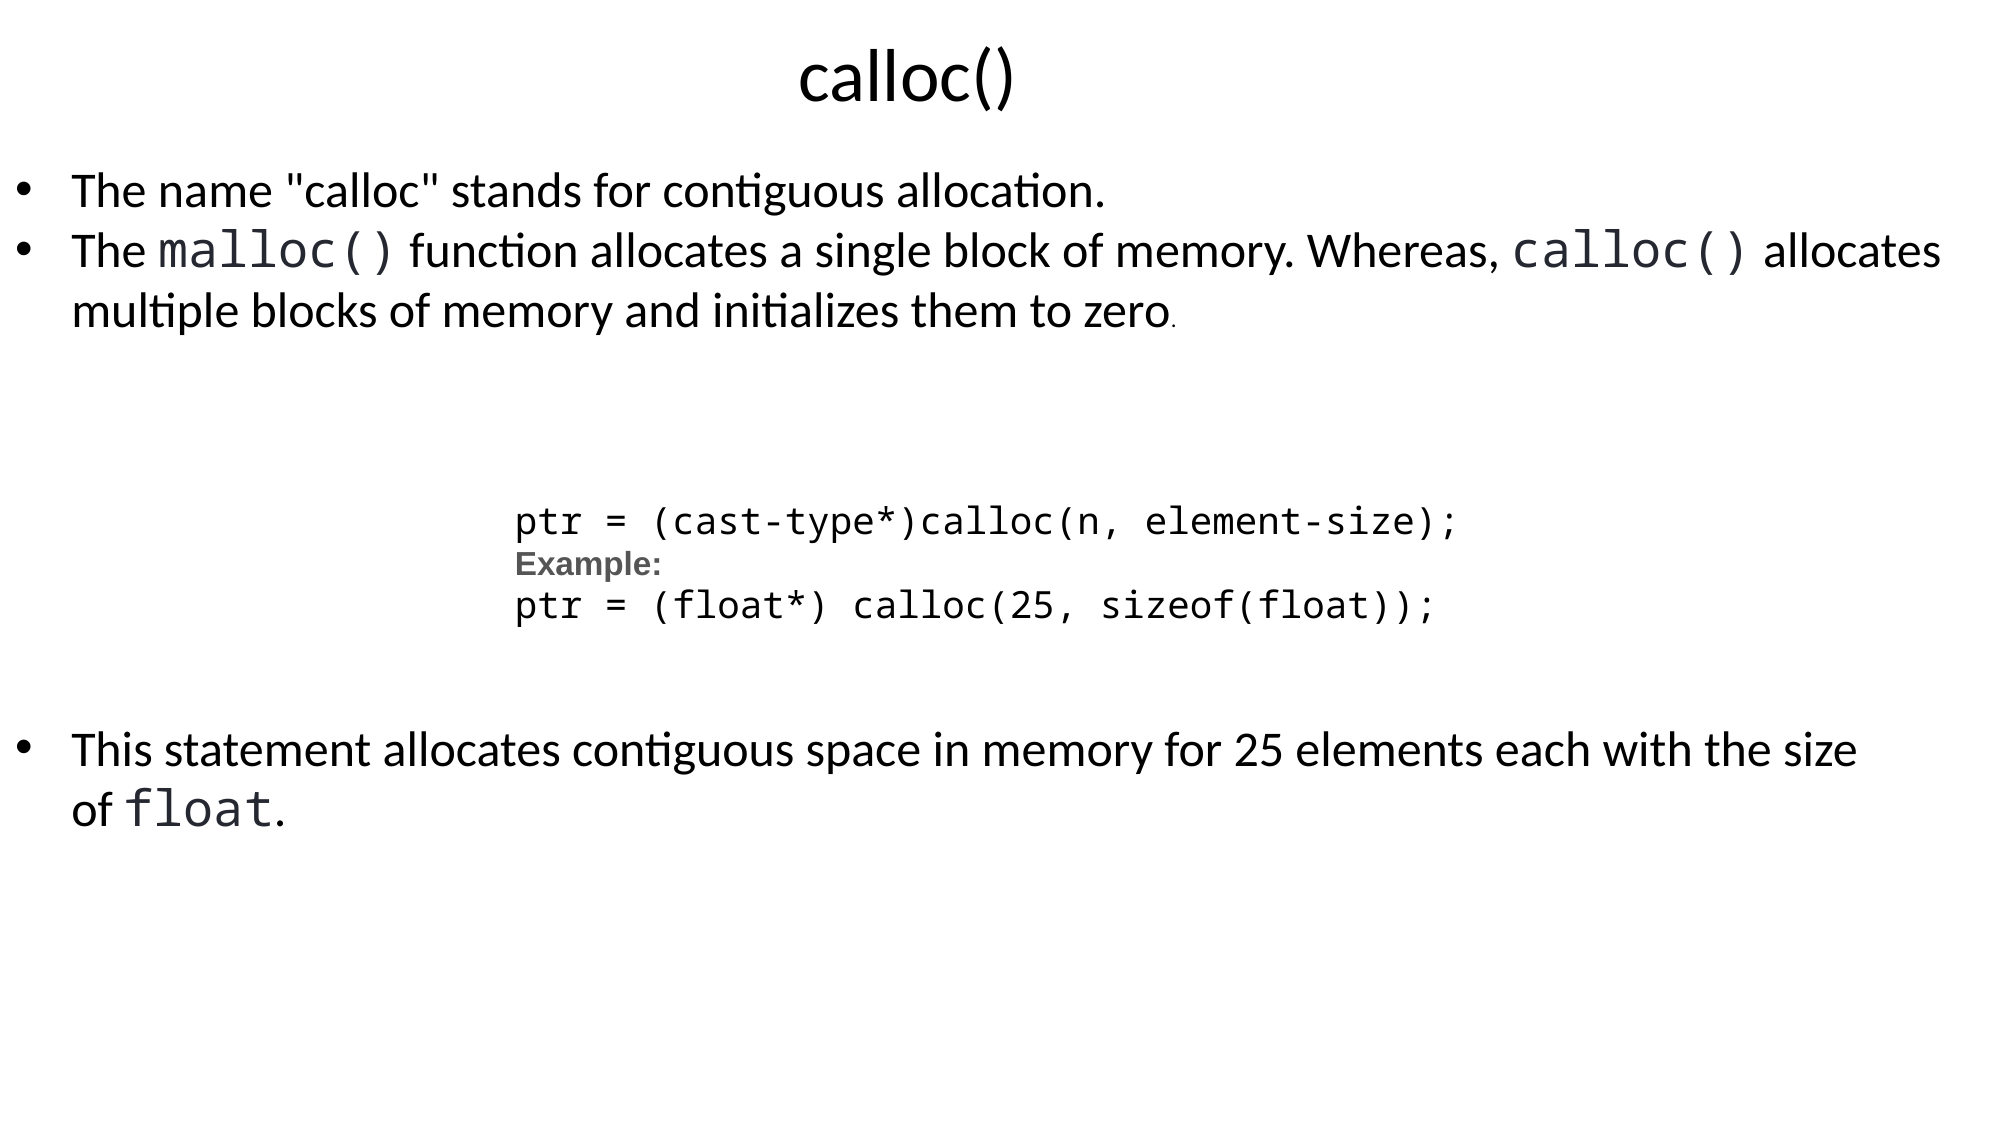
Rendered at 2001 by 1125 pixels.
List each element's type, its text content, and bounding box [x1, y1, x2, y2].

text_box This statement allocates contiguous space in memory for 25 elements each with the size of float. [0, 708, 2000, 844]
text_box calloc() [784, 19, 1055, 125]
text_box ptr = (cast-type*)calloc(n, element-size); Example: ptr = (float*) calloc(25, sizeof(float)); [500, 489, 1500, 634]
text_box The name "calloc" stands for contiguous allocation. The malloc() function allocates a single block of memory. Whereas, calloc() allocates multiple blocks of memory and initializes them to zero. [0, 150, 2000, 346]
